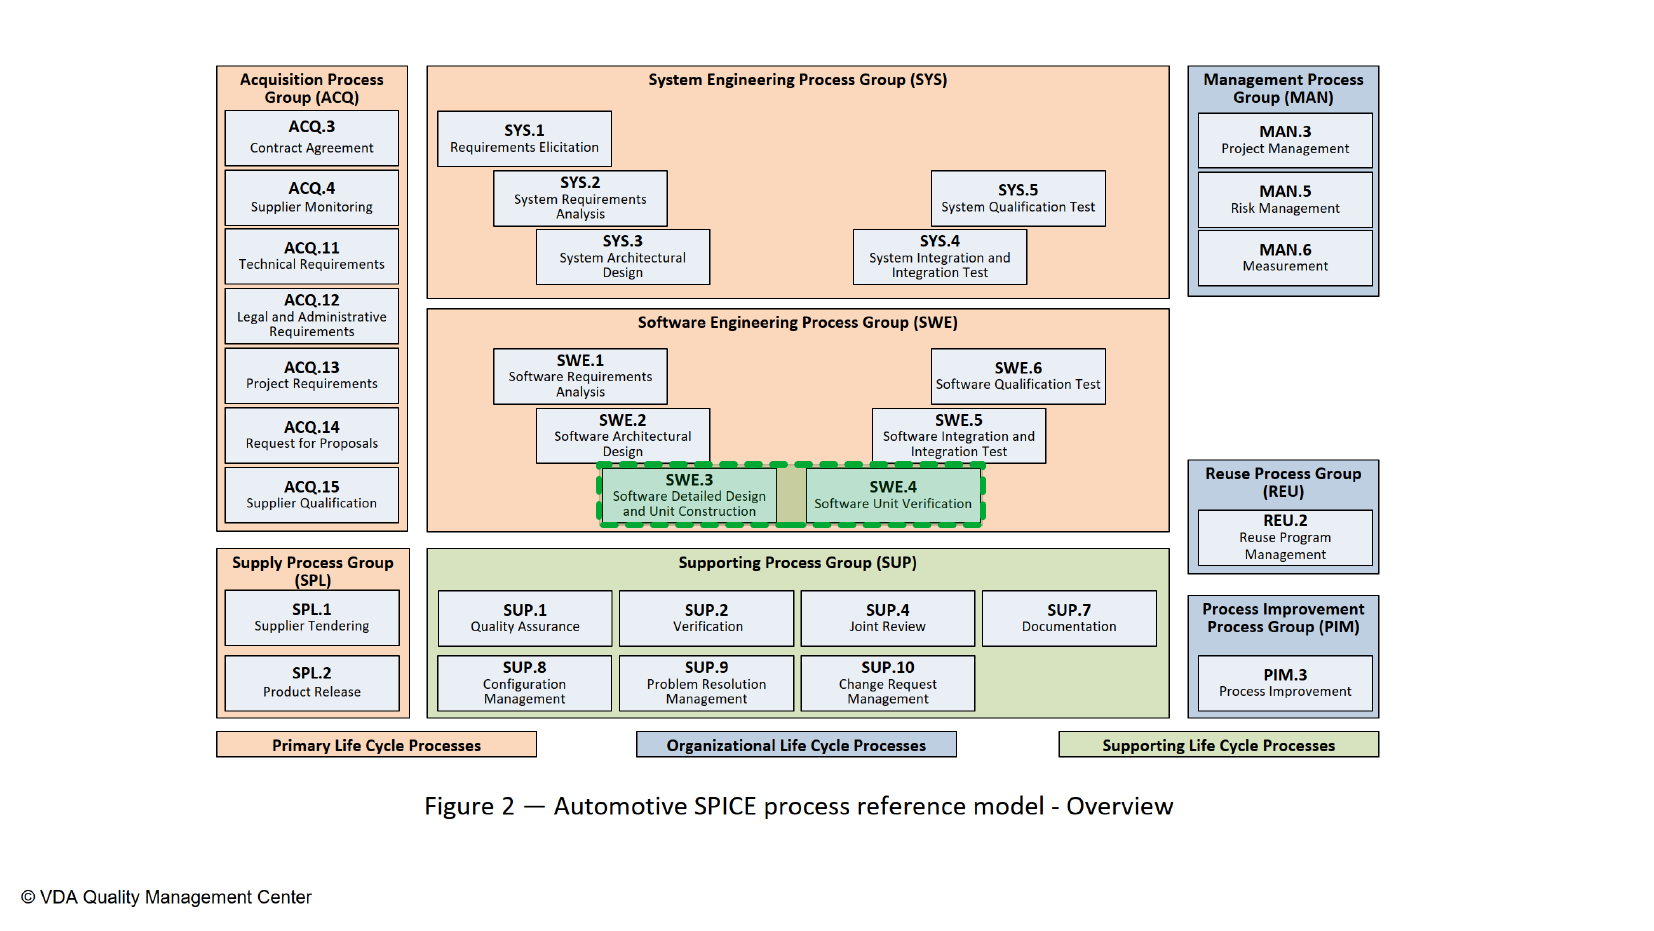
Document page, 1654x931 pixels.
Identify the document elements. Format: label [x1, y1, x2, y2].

picture [11, 878, 325, 916]
picture [207, 53, 1388, 827]
